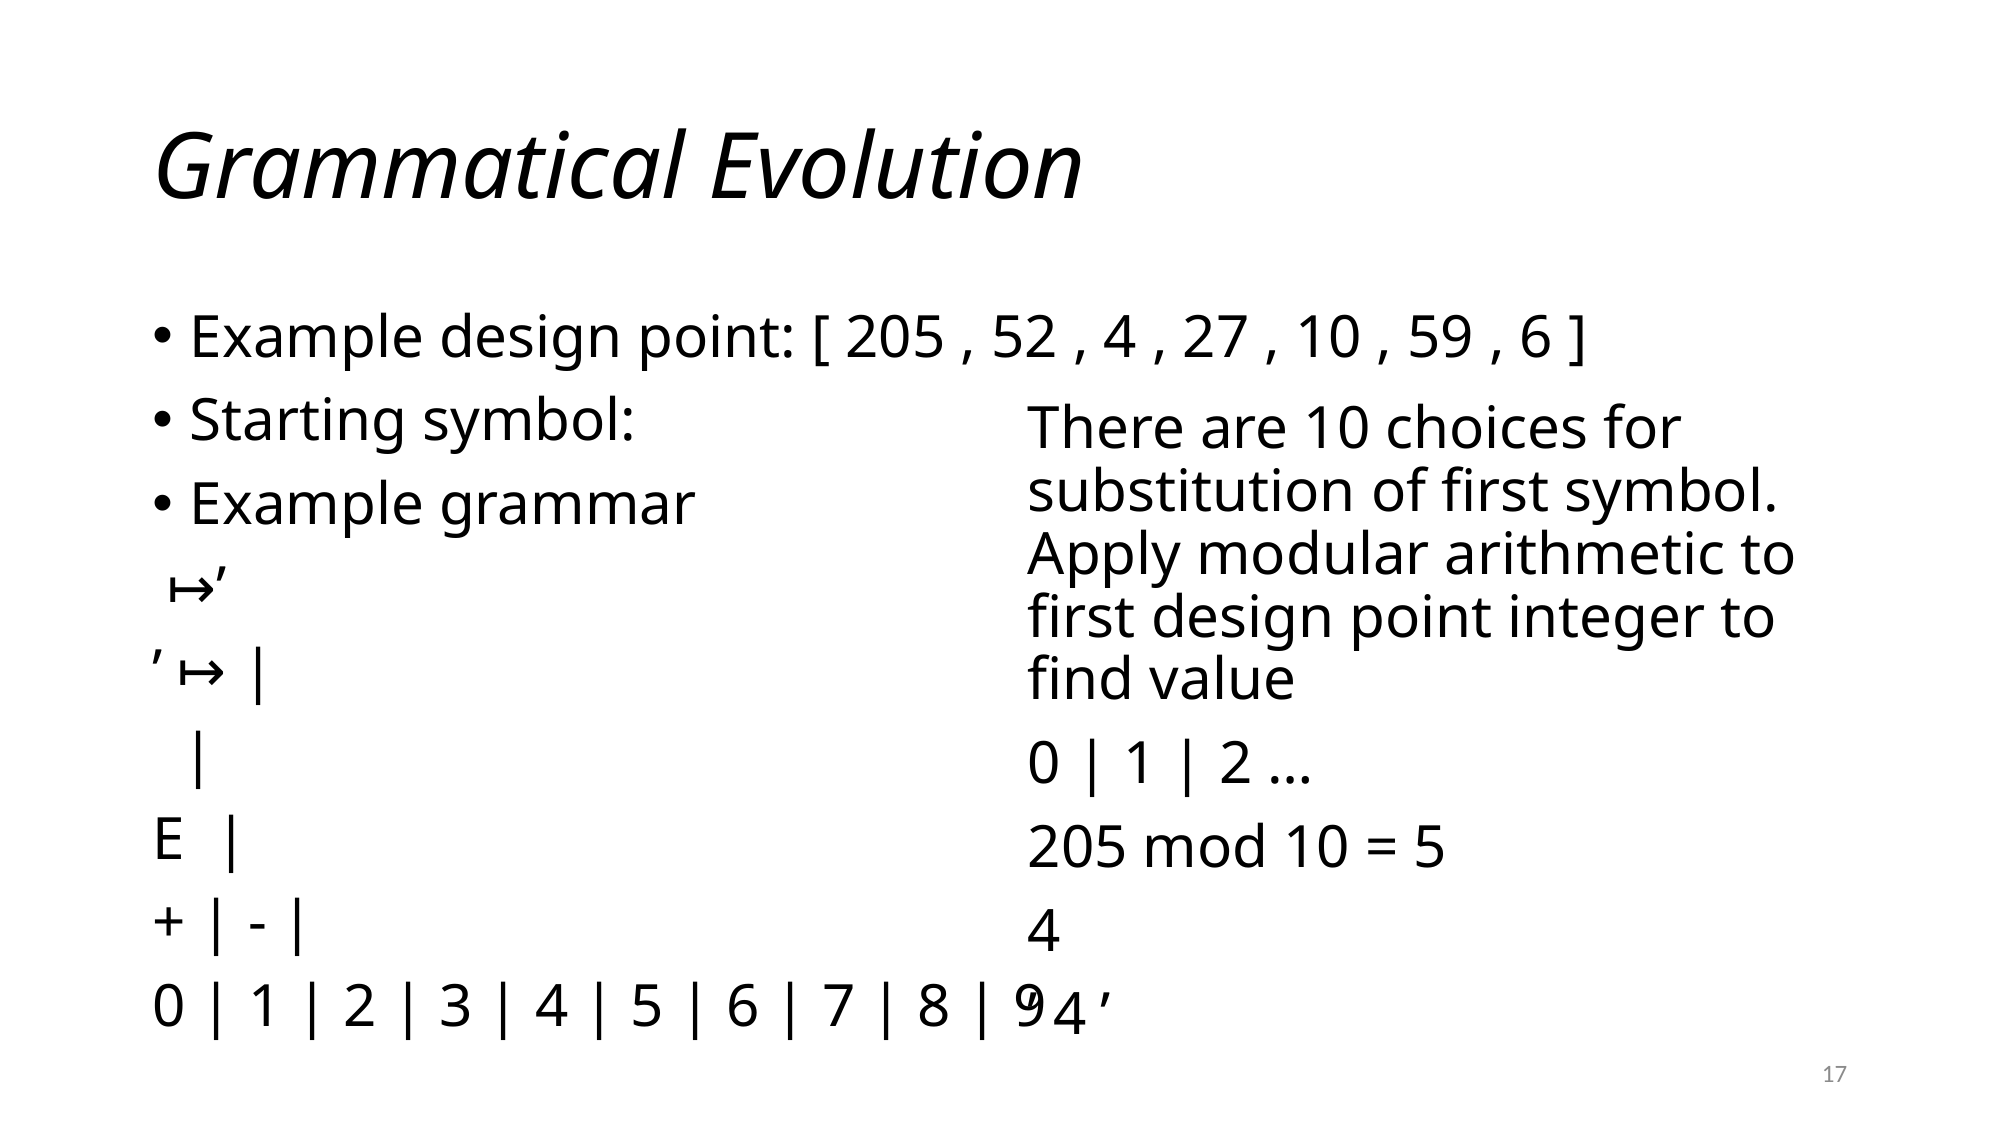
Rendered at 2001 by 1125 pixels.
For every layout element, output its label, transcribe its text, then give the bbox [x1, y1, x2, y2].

title Grammatical Evolution [137, 59, 1863, 278]
slide_number 17 [1412, 1042, 1863, 1103]
